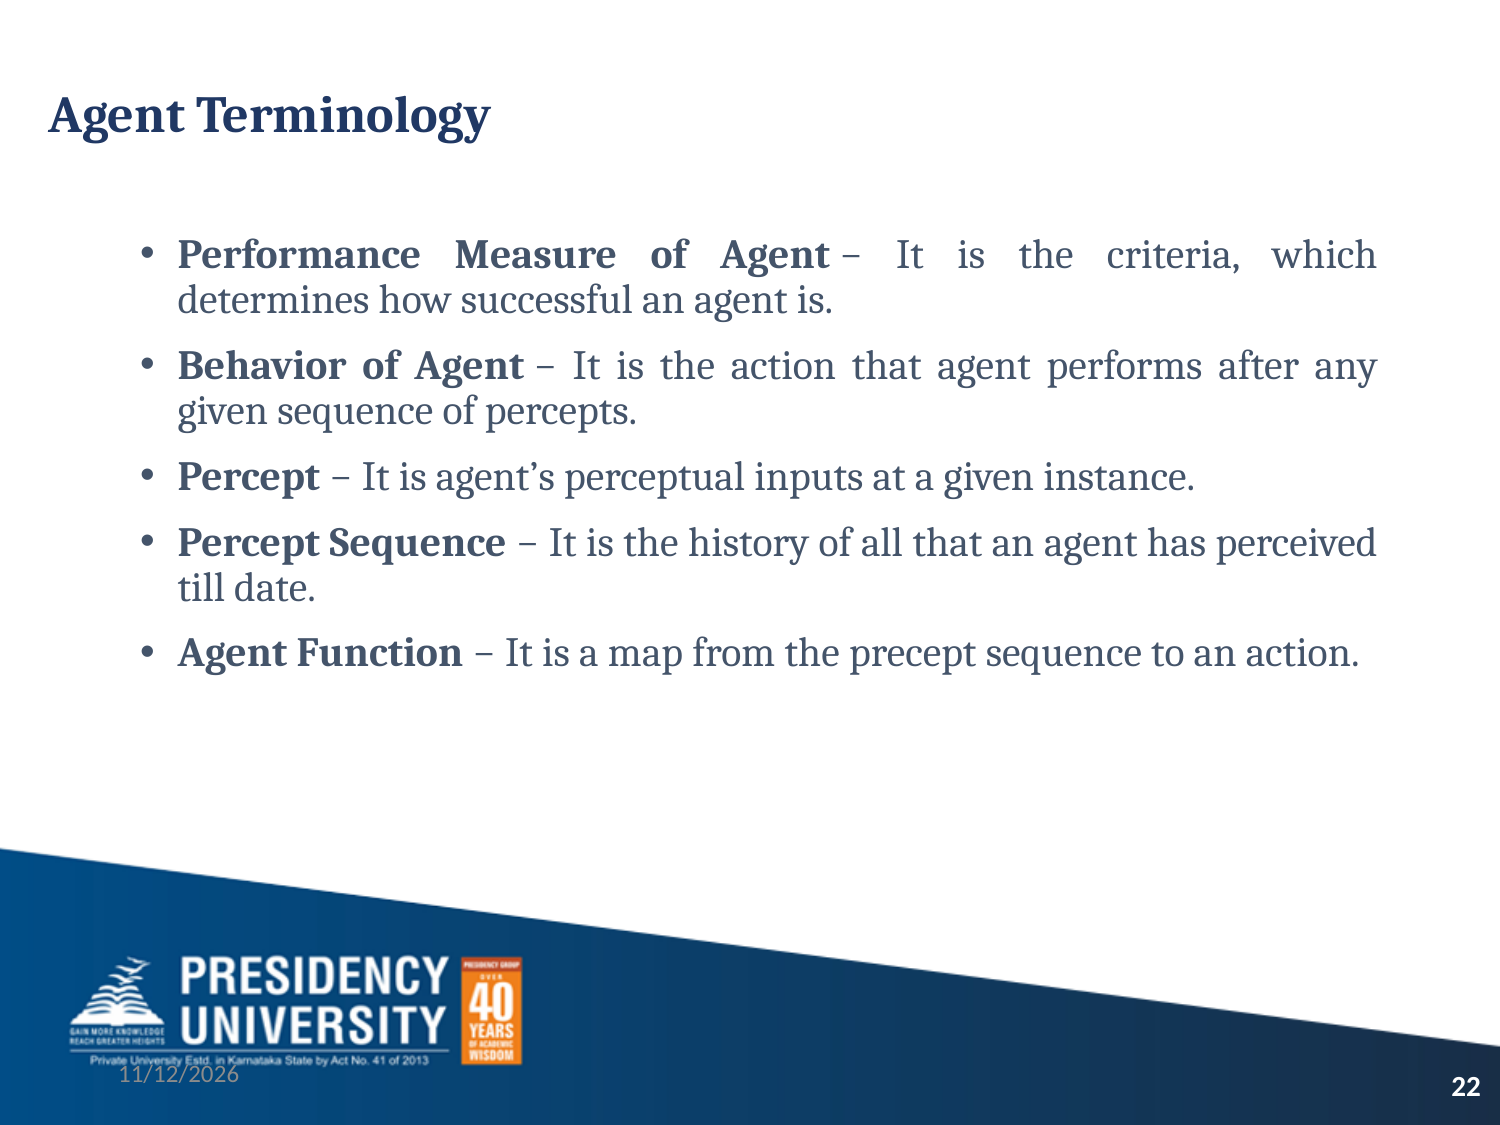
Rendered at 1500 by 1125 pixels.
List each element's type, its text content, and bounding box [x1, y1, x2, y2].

title Agent Terminology [33, 47, 1328, 184]
list Performance Measure of Agent − It is the criteria, which determines how successful an agent is. Behavior of Agent − It is the action that agent performs after any given sequence of percepts. Percept − It is agent’s perceptual inputs at a given instance. Percept Sequence − It is the history of all that an agent has perceived till date. Agent Function − It is a map from the precept sequence to an action. [125, 224, 1393, 809]
picture [0, 845, 1500, 1125]
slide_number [103, 1042, 441, 1103]
slide_number 22 [1158, 1054, 1496, 1115]
